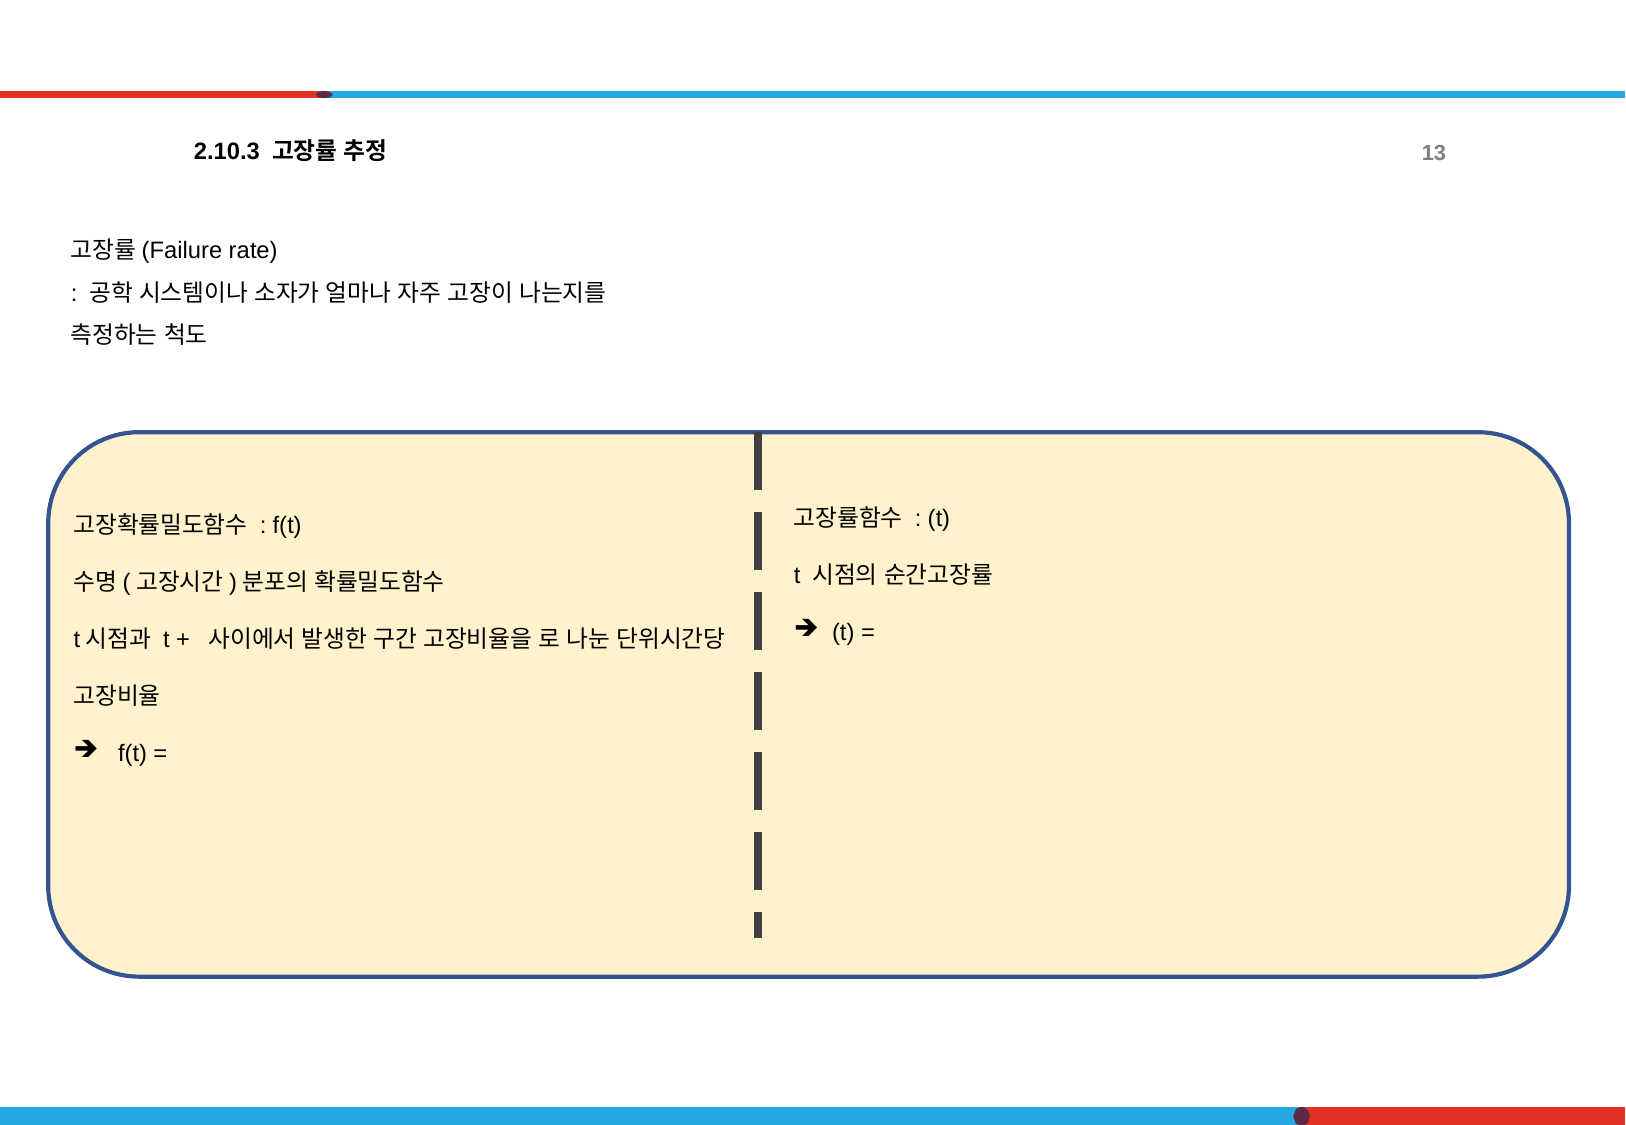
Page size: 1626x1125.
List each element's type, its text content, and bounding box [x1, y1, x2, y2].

text_box 13 [1385, 132, 1457, 172]
text_box 2.10.3 고장률 추정 [181, 129, 881, 179]
picture [0, 1107, 1625, 1125]
text_box [46, 430, 1572, 979]
picture [0, 91, 1625, 98]
